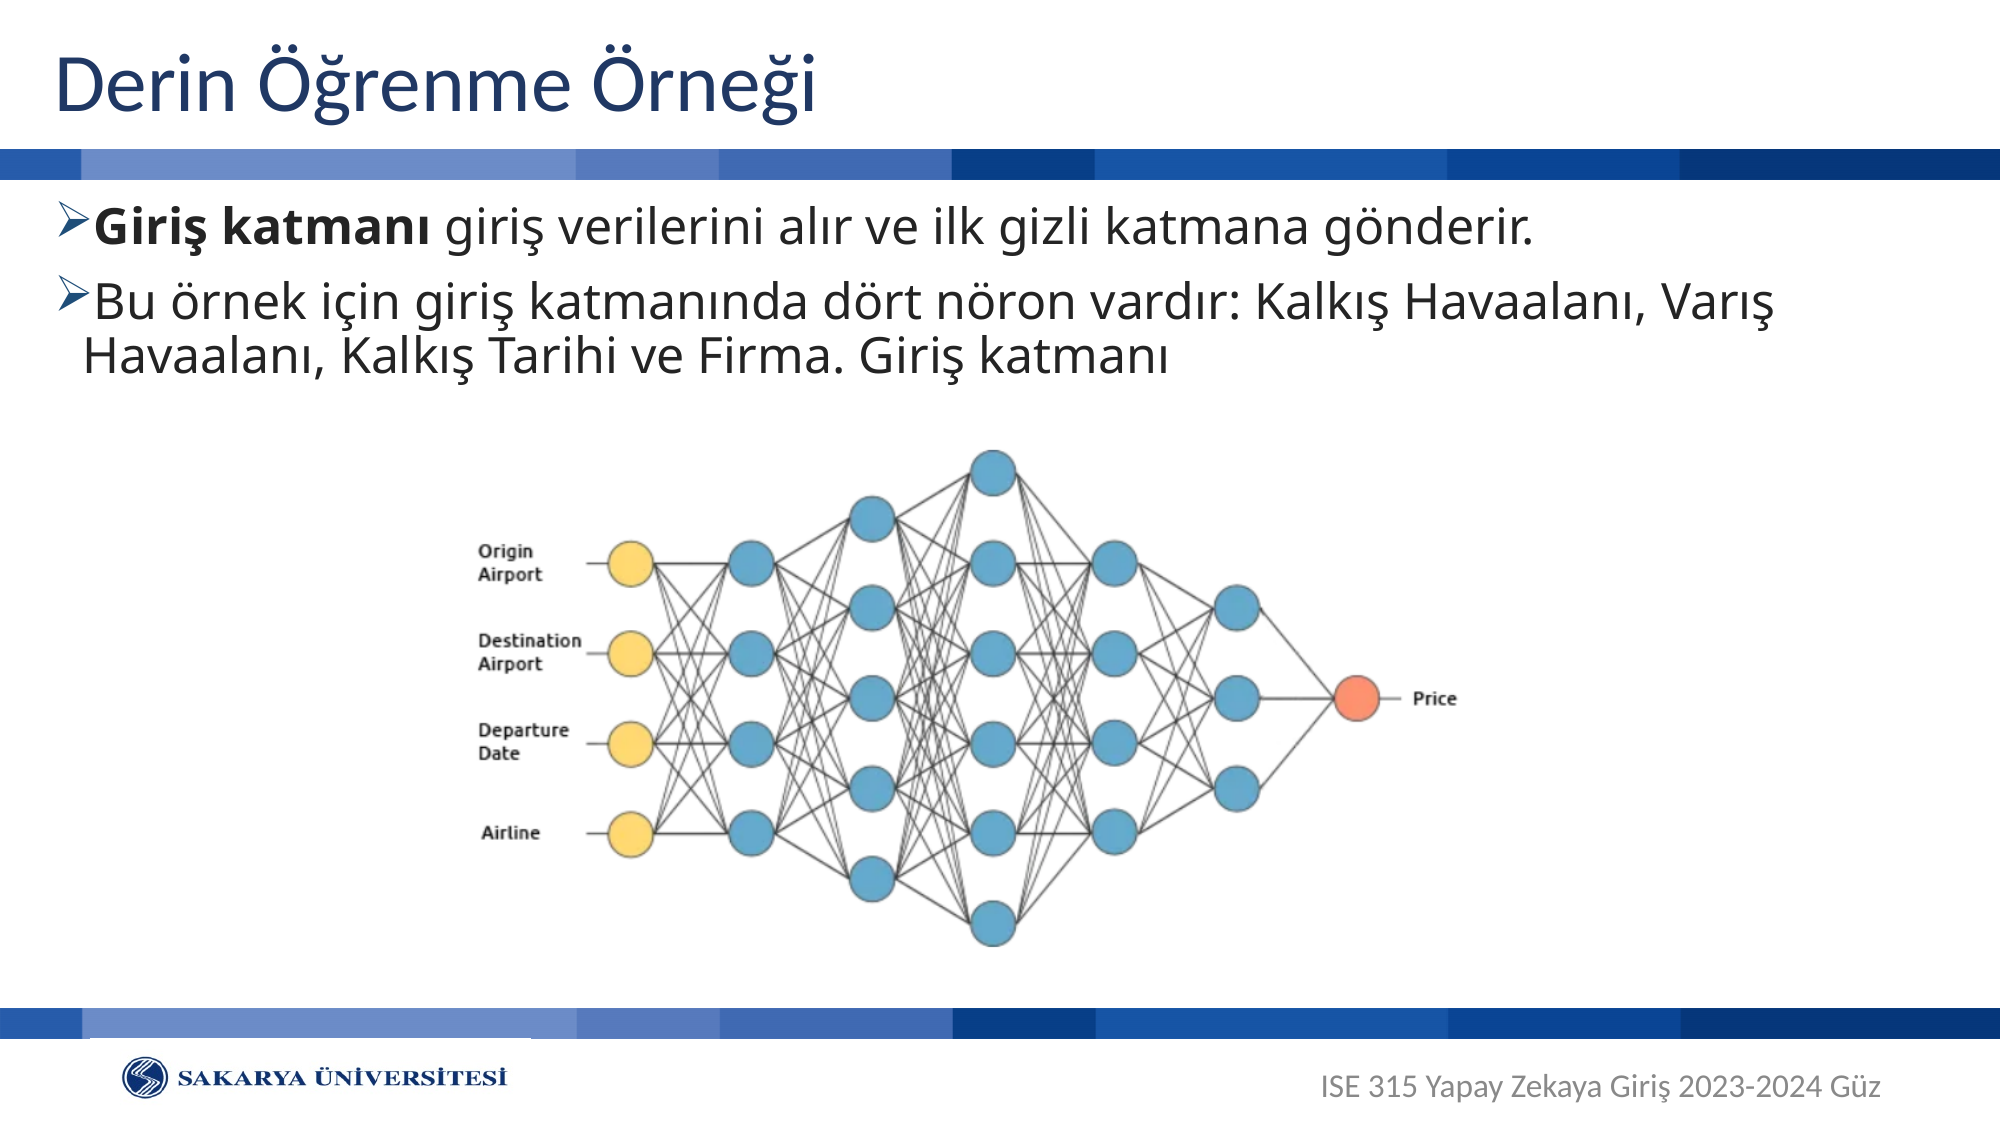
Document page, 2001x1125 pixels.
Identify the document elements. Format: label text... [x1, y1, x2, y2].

picture [0, 149, 2000, 180]
picture [0, 1008, 2000, 1115]
list Giriş katmanı giriş verilerini alır ve ilk gizli katmana gönderir. Bu örnek için giriş katmanında dört nöron vardır: Kalkış Havaalanı, Varış Havaalanı, Kalkış Tarihi ve Firma. Giriş katmanı [39, 193, 1961, 990]
picture [440, 417, 1502, 963]
title Derin Öğrenme Örneği [39, 19, 1961, 149]
